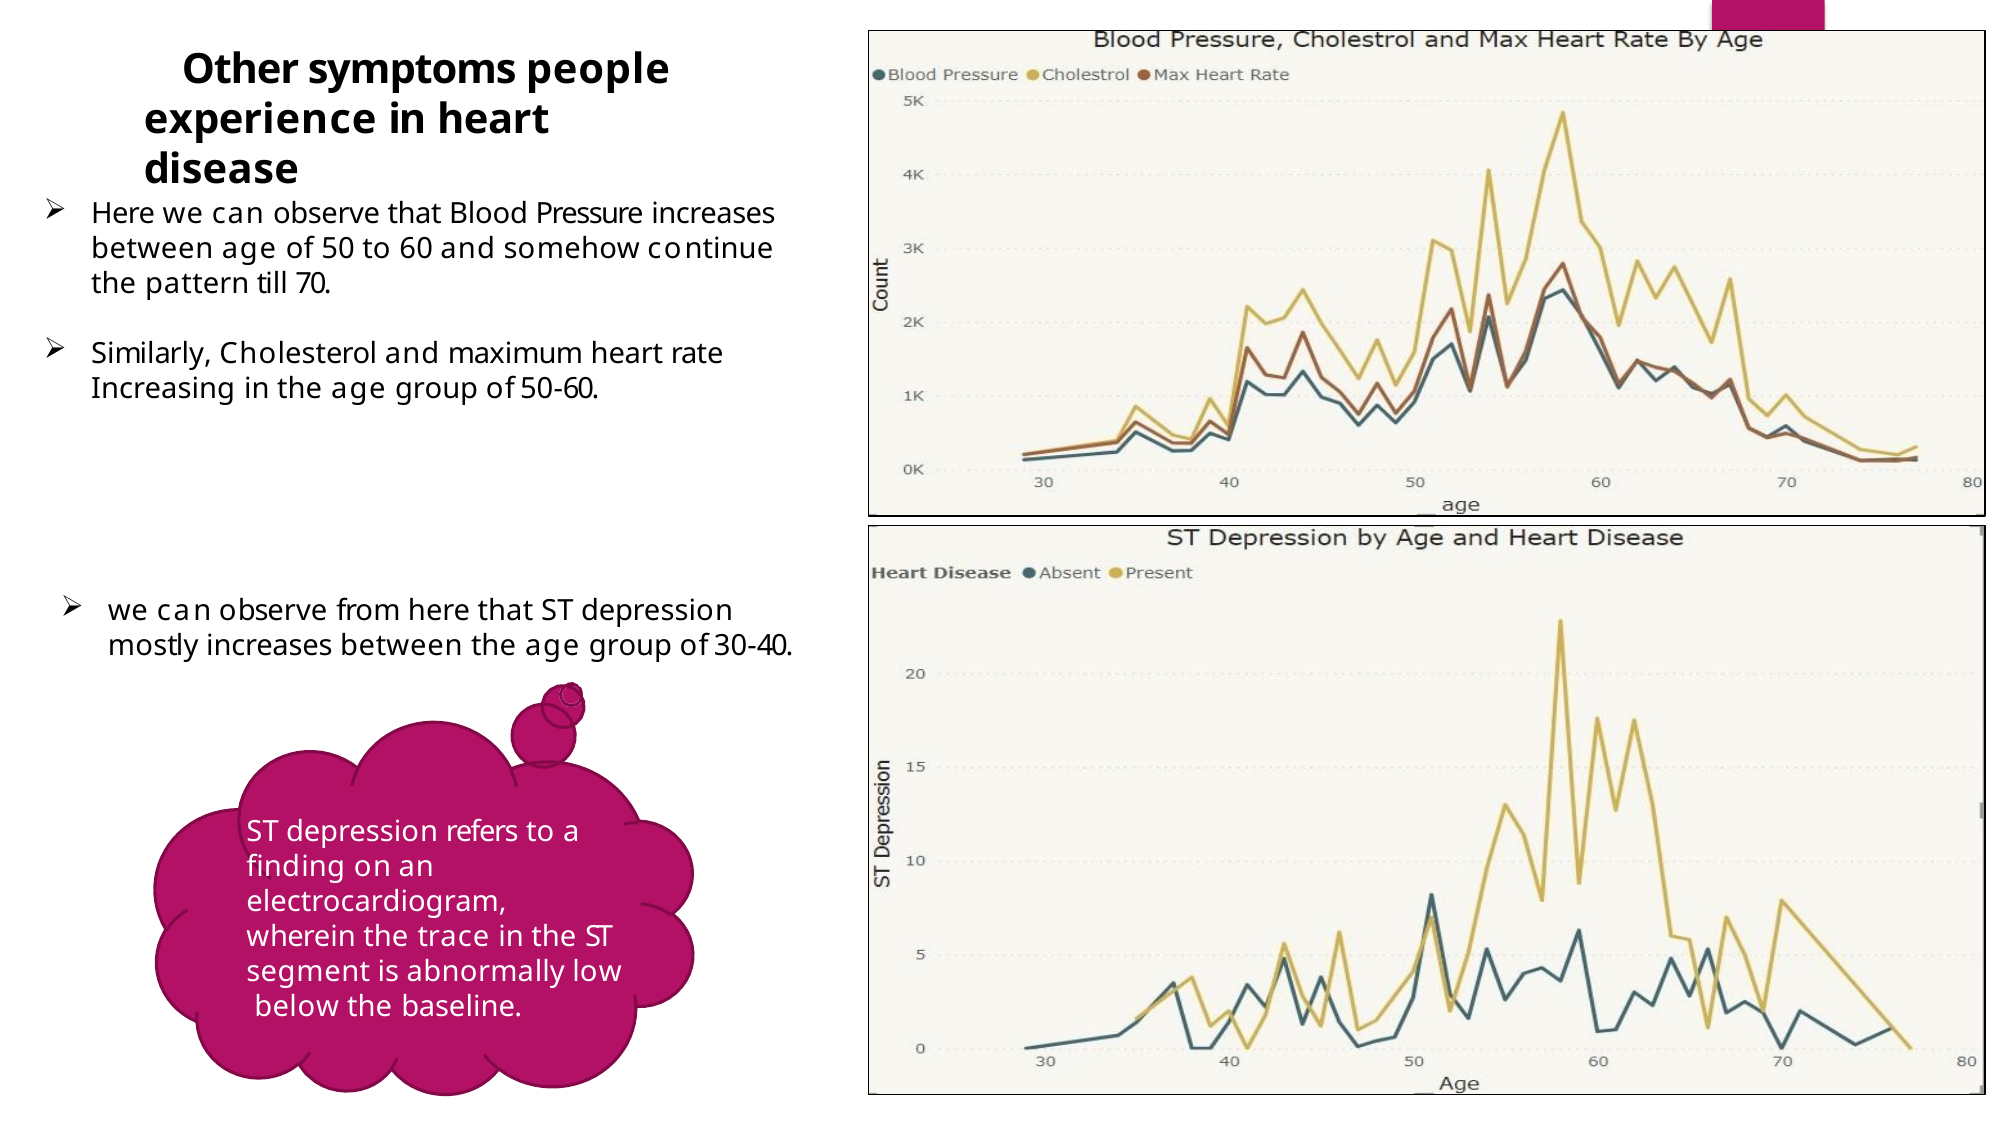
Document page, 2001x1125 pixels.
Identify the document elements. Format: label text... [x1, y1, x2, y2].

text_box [153, 682, 695, 1097]
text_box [867, 524, 1986, 1096]
title Other symptoms people experience in heart disease [141, 39, 709, 230]
text_box Here we can observe that Blood Pressure increases between age of 50 to 60 and somehow continue the pattern till 70. Similarly, Cholesterol and maximum heart rate Increasing in the age group of 50-60. [42, 192, 813, 404]
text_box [867, 0, 1986, 518]
text_box we can observe from here that ST depression mostly increases between the age group of 30-40. [58, 589, 817, 662]
